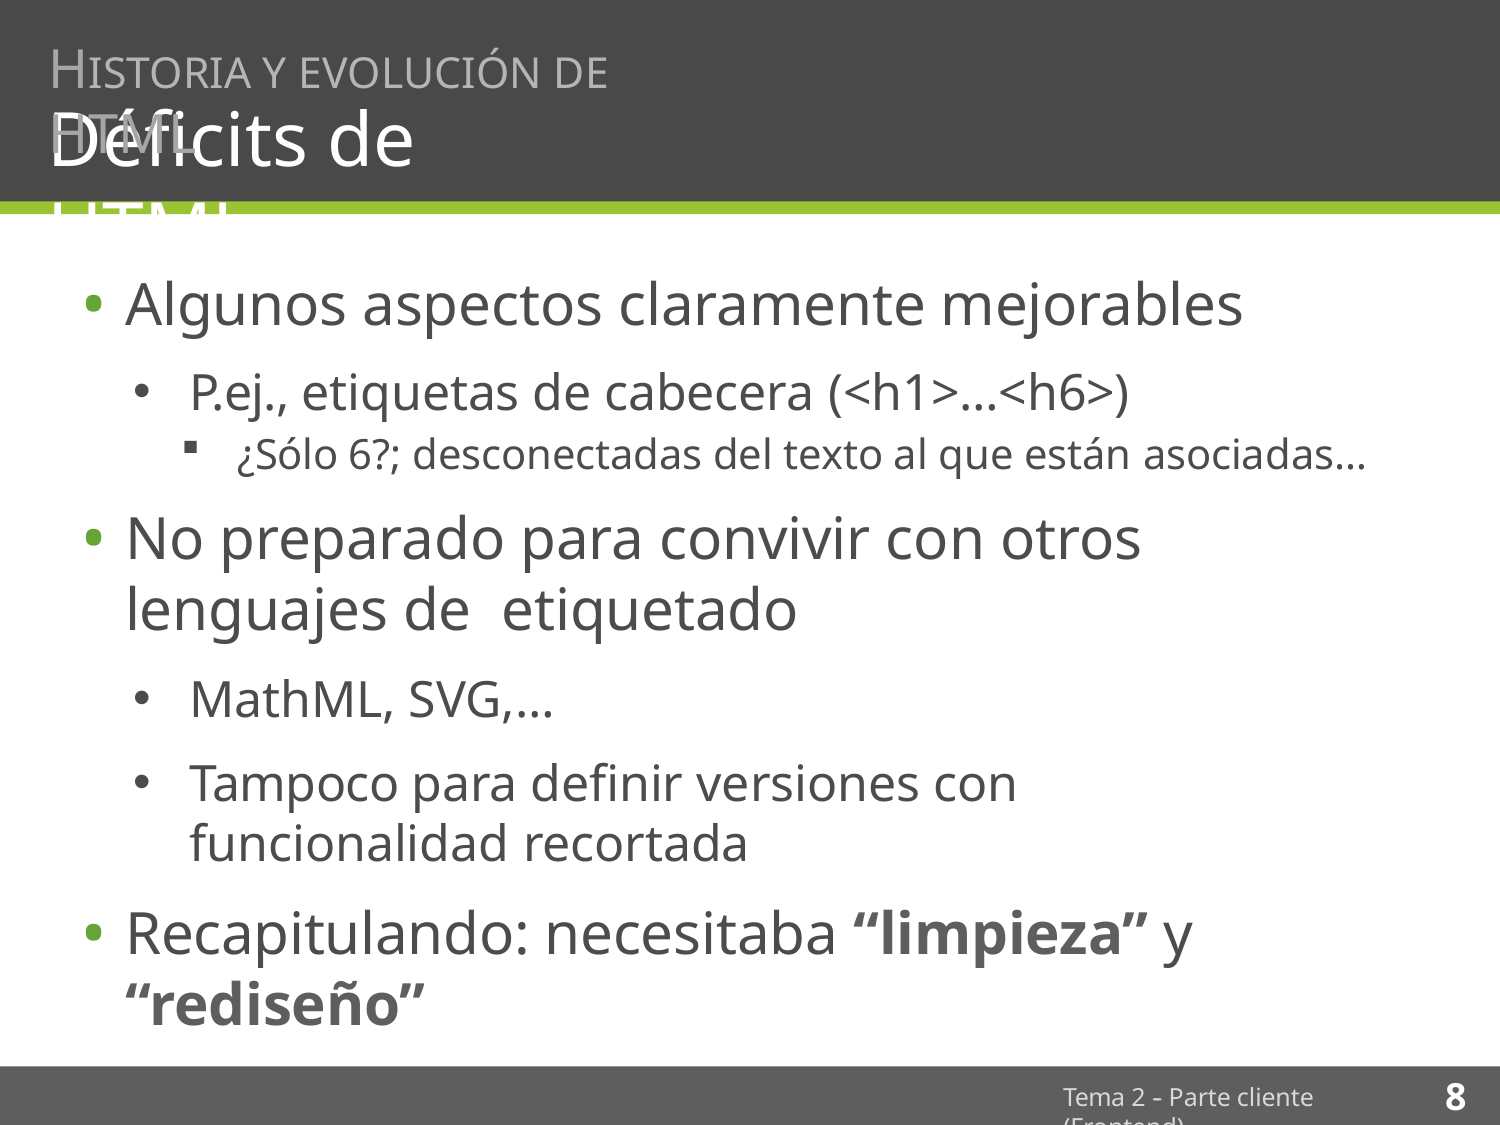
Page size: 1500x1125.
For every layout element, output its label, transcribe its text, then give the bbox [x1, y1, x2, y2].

text_box HISTORIA Y EVOLUCIÓN DE HTML [46, 32, 733, 164]
slide_number 8 [1441, 1072, 1491, 1125]
footer Tema 2 -­‐ Parte cliente (Frontend) [1061, 1080, 1405, 1125]
text_box Algunos aspectos claramente mejorables P.ej., etiquetas de cabecera (<h1>…<h6>) ¿Sólo 6?; desconectadas del texto al que están asociadas… No preparado para convivir con otros lenguajes de etiquetado MathML, SVG,… Tampoco para deﬁnir versiones con funcionalidad recortada Recapitulando: necesitaba “limpieza” y “rediseño” [81, 237, 1404, 1037]
title Déﬁcits de HTML [45, 89, 585, 280]
